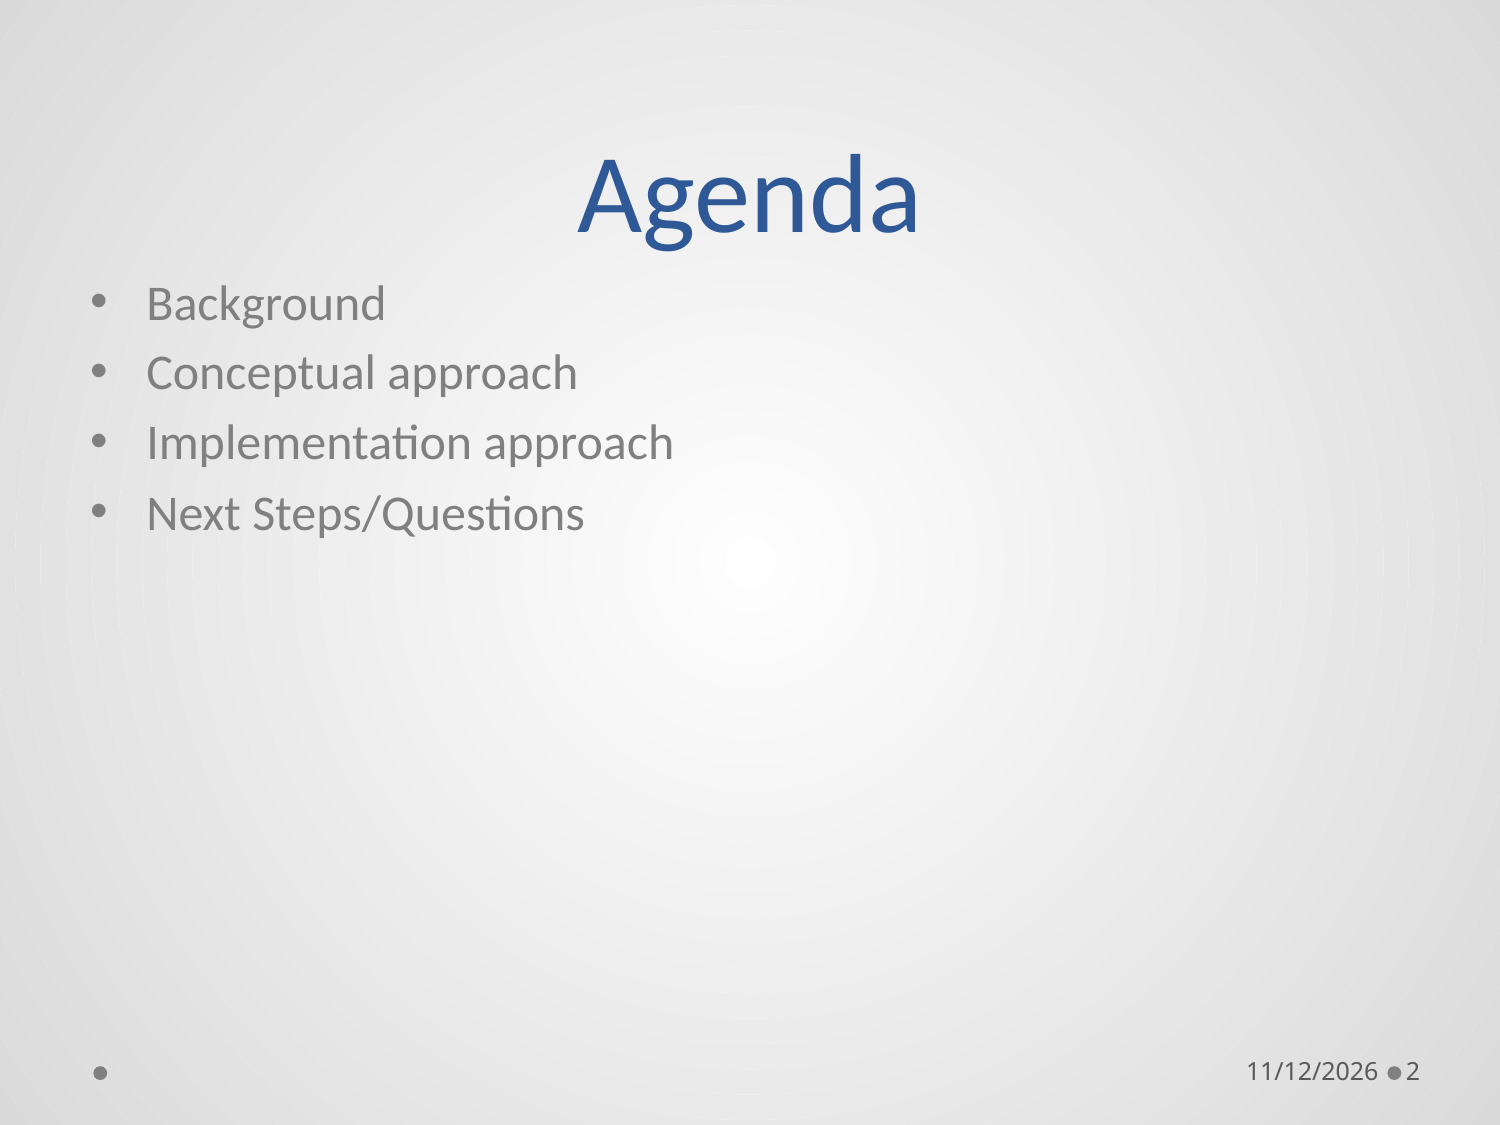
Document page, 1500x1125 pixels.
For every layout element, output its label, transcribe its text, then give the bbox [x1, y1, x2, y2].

title Agenda [75, 0, 1425, 262]
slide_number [1043, 1042, 1386, 1103]
list Background Conceptual approach Implementation approach Next Steps/Questions [75, 262, 1425, 1005]
slide_number 2 [1401, 1042, 1494, 1103]
